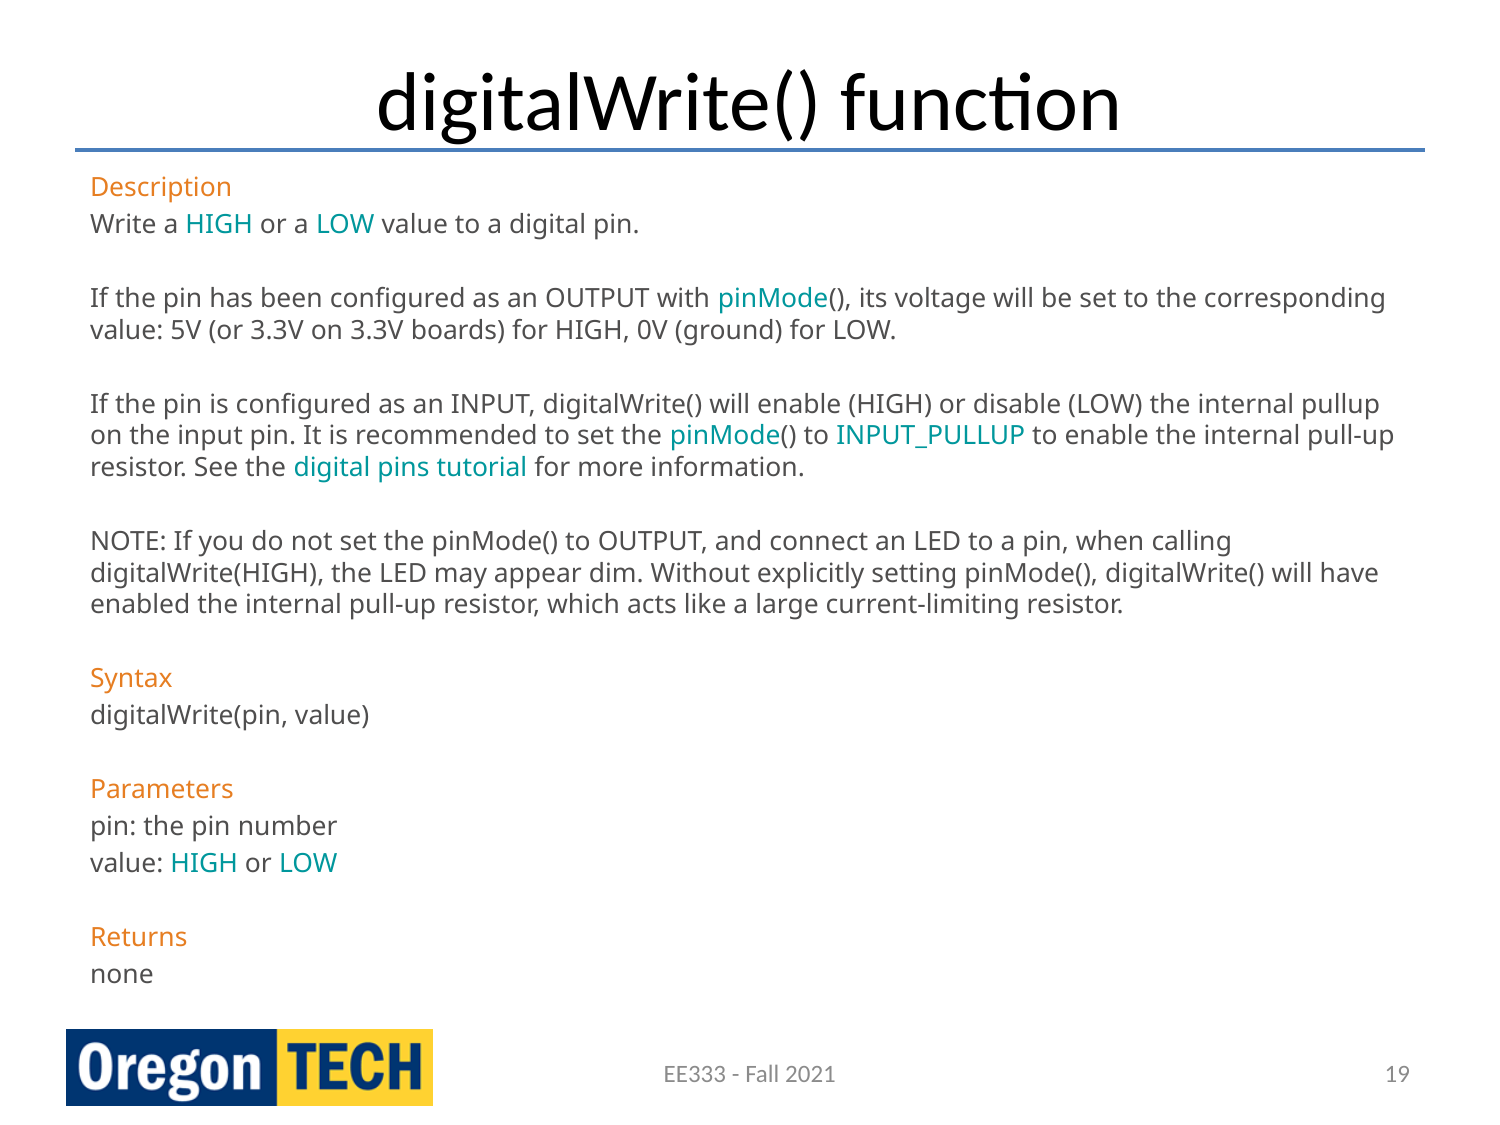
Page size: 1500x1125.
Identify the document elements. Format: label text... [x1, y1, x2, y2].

footer EE333 - Fall 2021 [512, 1042, 988, 1103]
title digitalWrite() function [75, 45, 1425, 150]
slide_number 19 [1074, 1042, 1425, 1103]
picture [66, 1029, 433, 1106]
list Description Write a HIGH or a LOW value to a digital pin. If the pin has been configured as an OUTPUT with pinMode(), its voltage will be set to the corresponding value: 5V (or 3.3V on 3.3V boards) for HIGH, 0V (ground) for LOW. If the pin is configured as an INPUT, digitalWrite() will enable (HIGH) or disable (LOW) the internal pullup on the input pin. It is recommended to set the pinMode() to INPUT_PULLUP to enable the internal pull-up resistor. See the digital pins tutorial for more information. NOTE: If you do not set the pinMode() to OUTPUT, and connect an LED to a pin, when calling digitalWrite(HIGH), the LED may appear dim. Without explicitly setting pinMode(), digitalWrite() will have enabled the internal pull-up resistor, which acts like a large current-limiting resistor. Syntax digitalWrite(pin, value) Parameters pin: the pin number value: HIGH or LOW Returns none [75, 162, 1425, 1005]
